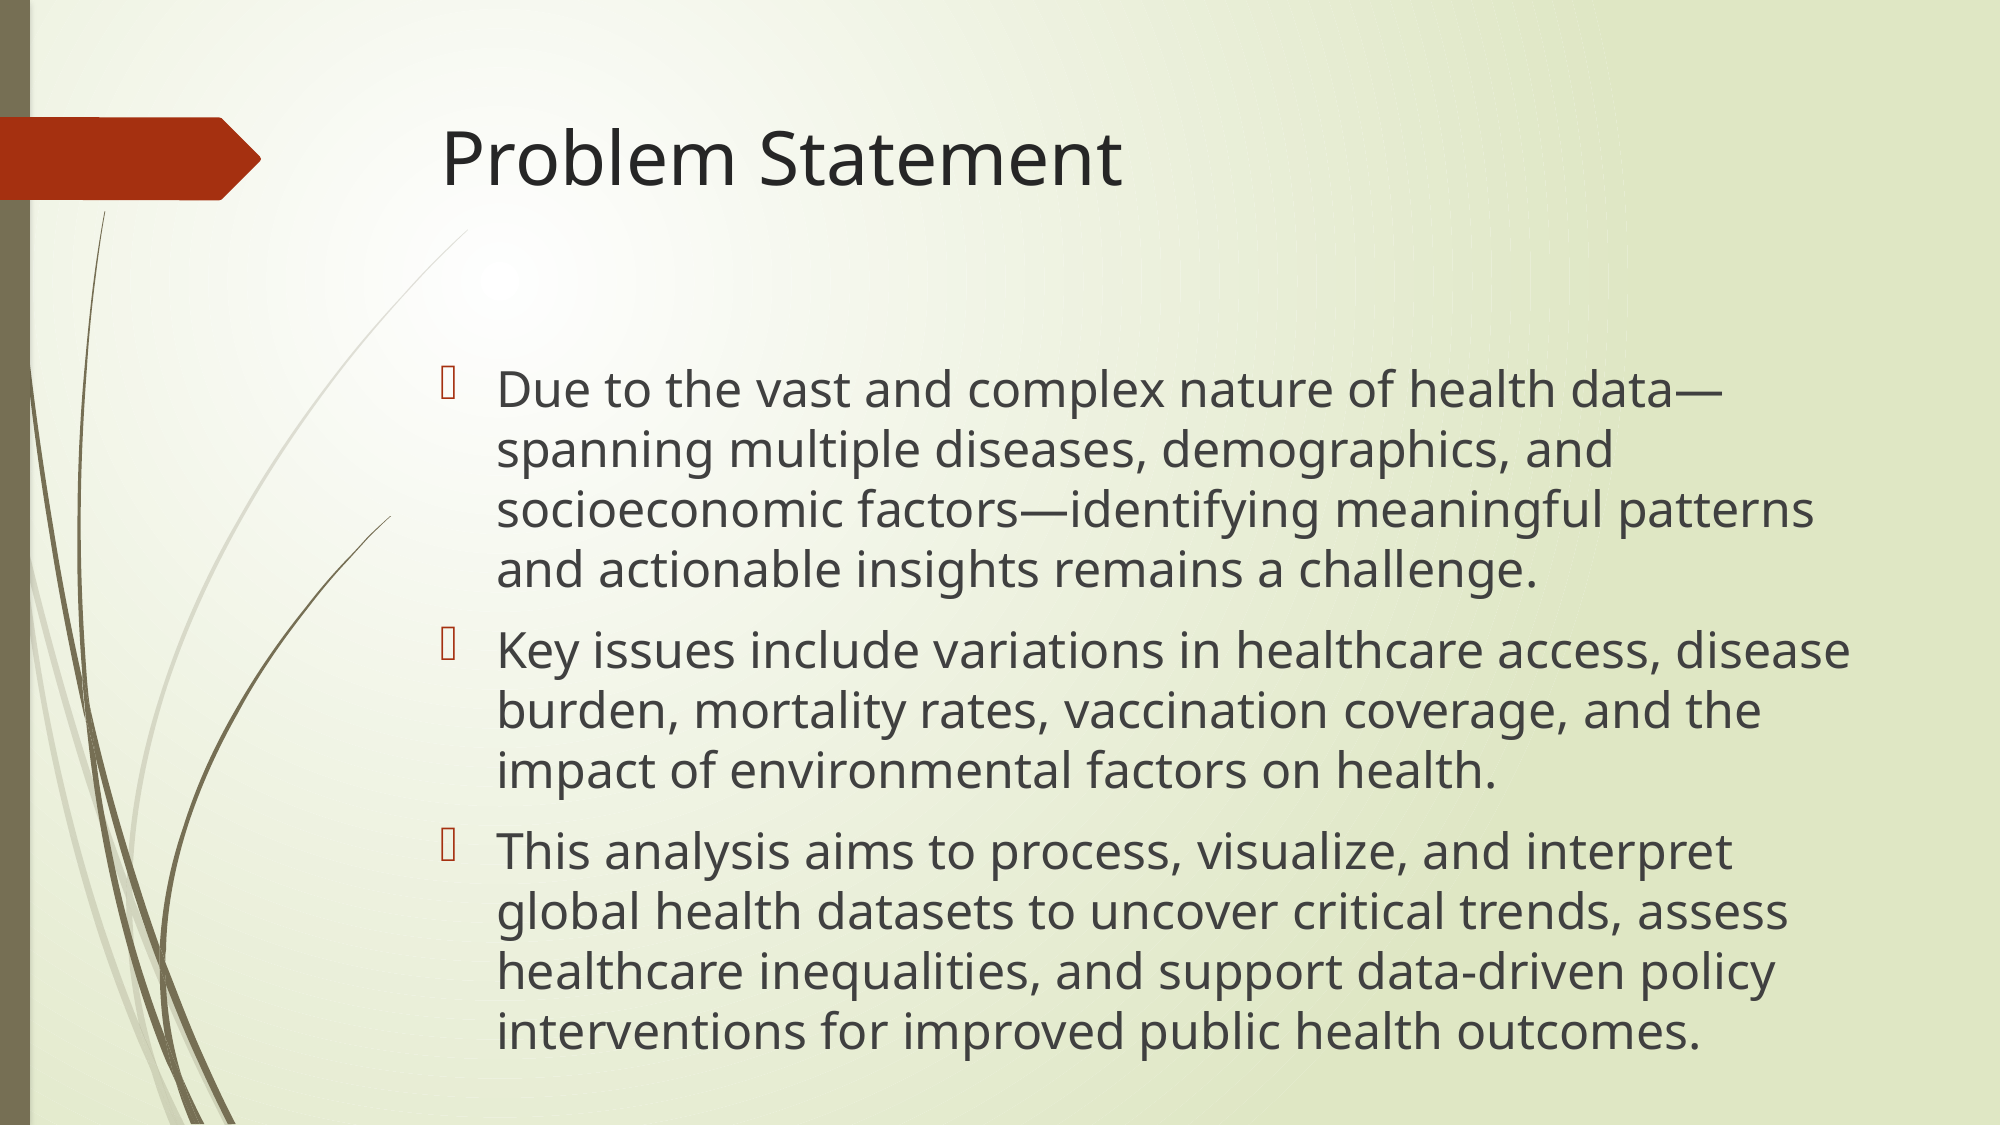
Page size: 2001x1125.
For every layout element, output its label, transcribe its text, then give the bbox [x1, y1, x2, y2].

title Problem Statement [425, 102, 1888, 313]
list Due to the vast and complex nature of health data—spanning multiple diseases, demographics, and socioeconomic factors—identifying meaningful patterns and actionable insights remains a challenge. Key issues include variations in healthcare access, disease burden, mortality rates, vaccination coverage, and the impact of environmental factors on health. This analysis aims to process, visualize, and interpret global health datasets to uncover critical trends, assess healthcare inequalities, and support data-driven policy interventions for improved public health outcomes. [424, 350, 1888, 1071]
